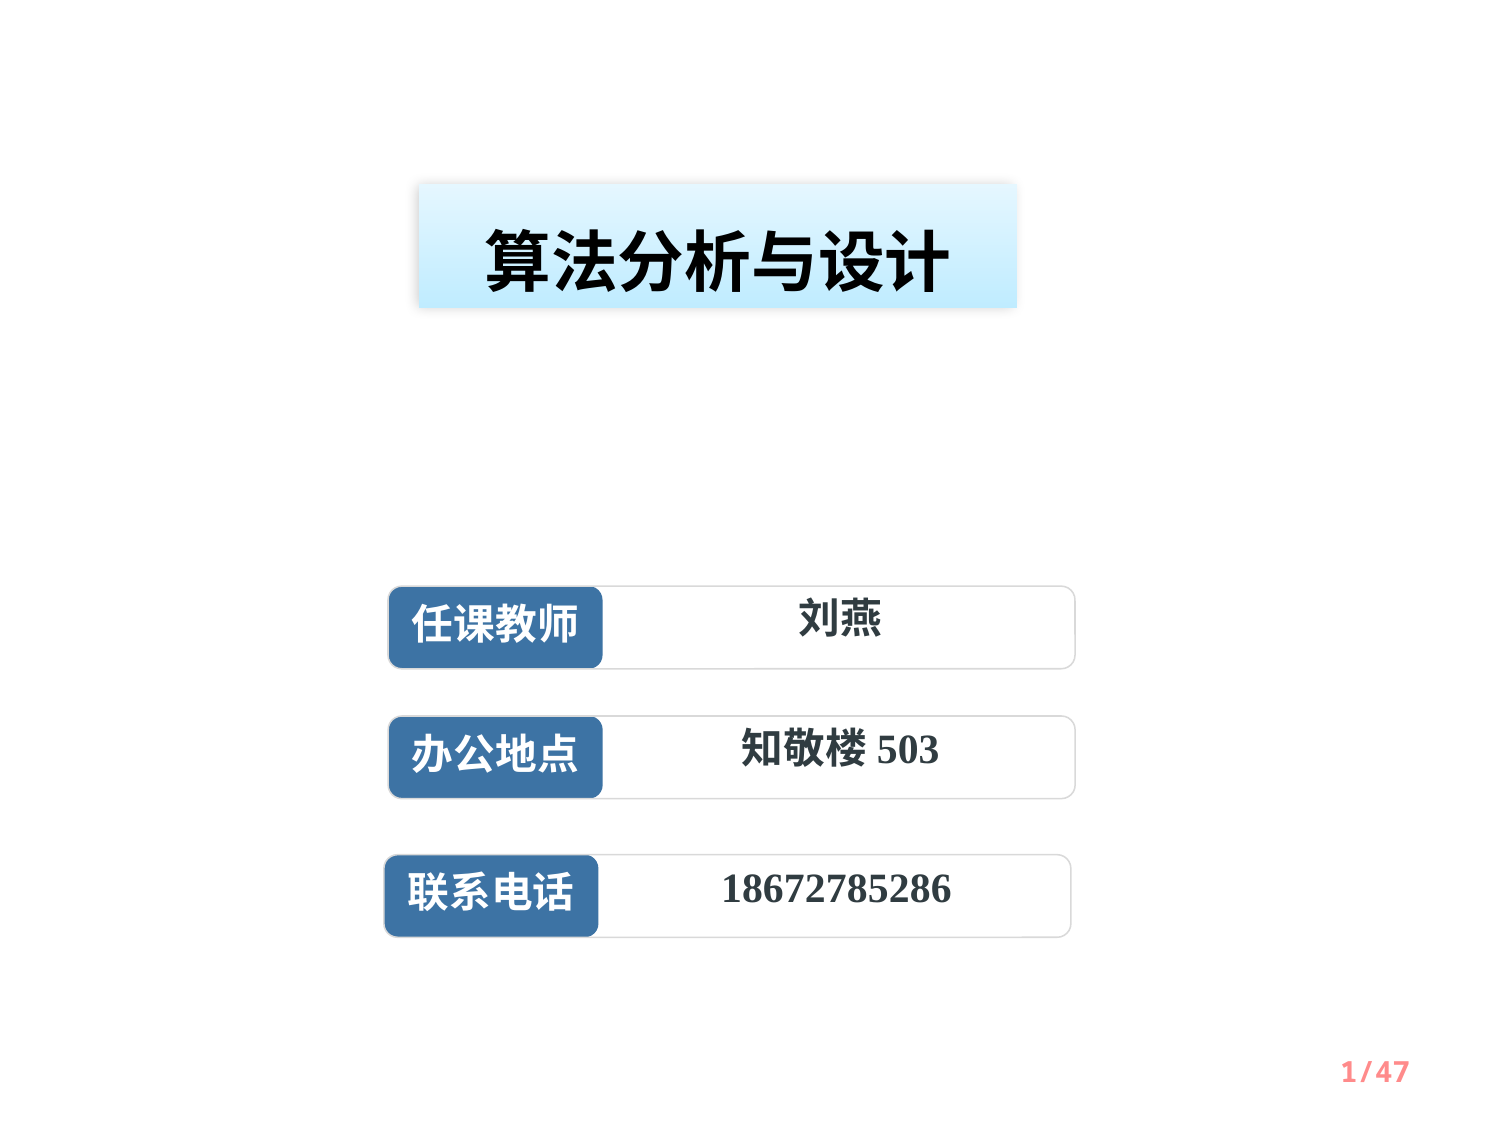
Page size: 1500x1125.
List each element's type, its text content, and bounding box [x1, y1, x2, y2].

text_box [383, 854, 1072, 938]
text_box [387, 585, 1076, 670]
text_box 算法分析与设计 [418, 184, 1018, 308]
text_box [387, 715, 1076, 799]
slide_number /47 [1074, 1042, 1425, 1103]
